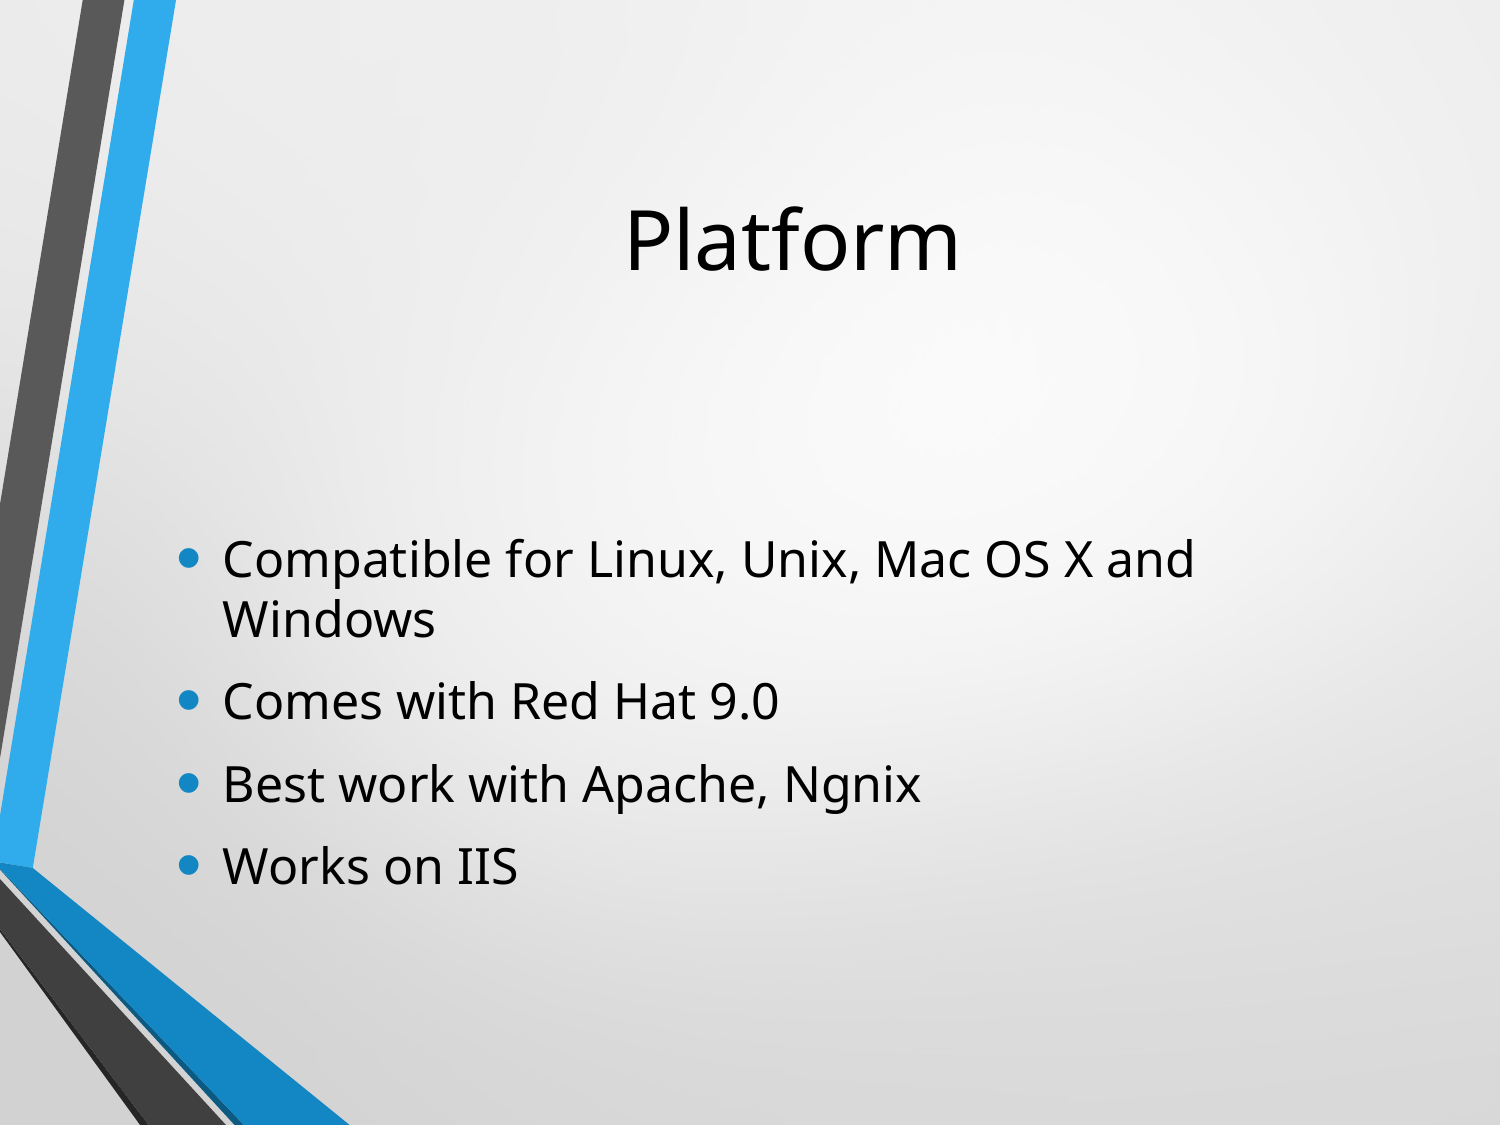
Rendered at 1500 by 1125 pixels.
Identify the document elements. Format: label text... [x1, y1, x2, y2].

title Platform [161, 75, 1425, 400]
list Compatible for Linux, Unix, Mac OS X and Windows Comes with Red Hat 9.0 Best work with Apache, Ngnix Works on IIS [161, 437, 1425, 985]
